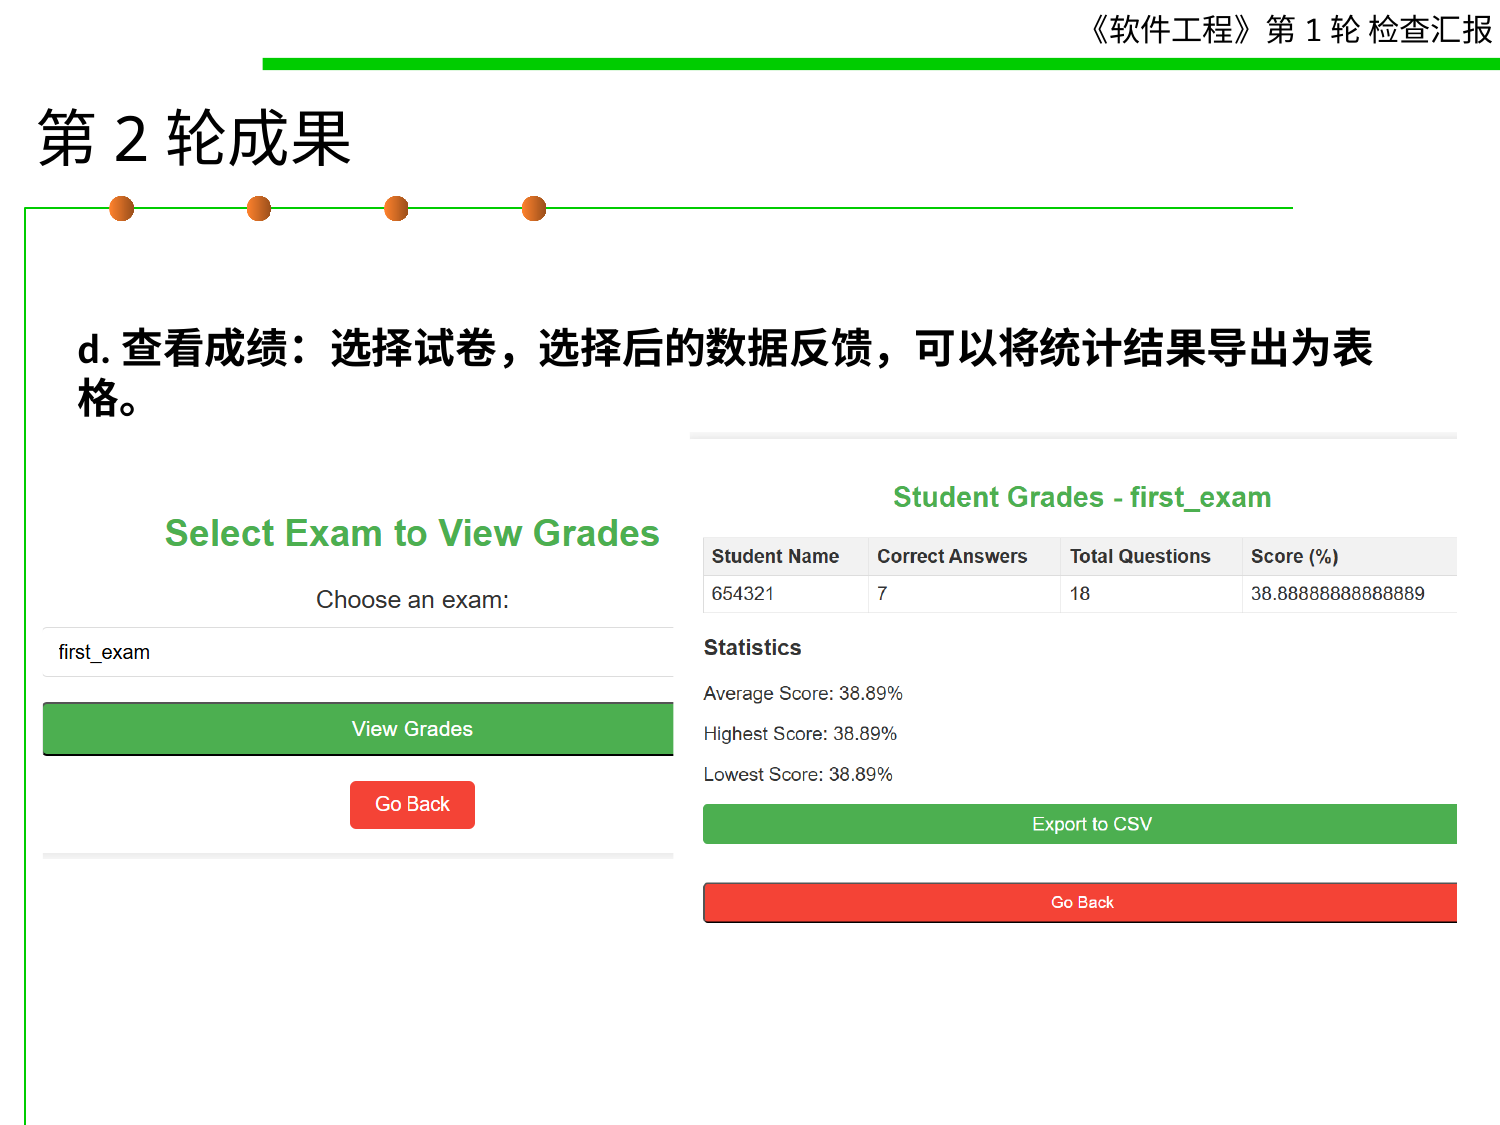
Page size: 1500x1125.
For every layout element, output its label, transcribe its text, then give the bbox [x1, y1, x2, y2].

picture [689, 432, 1458, 941]
list d.查看成绩：选择试卷，选择后的数据反馈，可以将统计结果导出为表格。 [62, 243, 1410, 1083]
picture [42, 466, 674, 860]
title 第2轮成果 [20, 83, 1415, 190]
